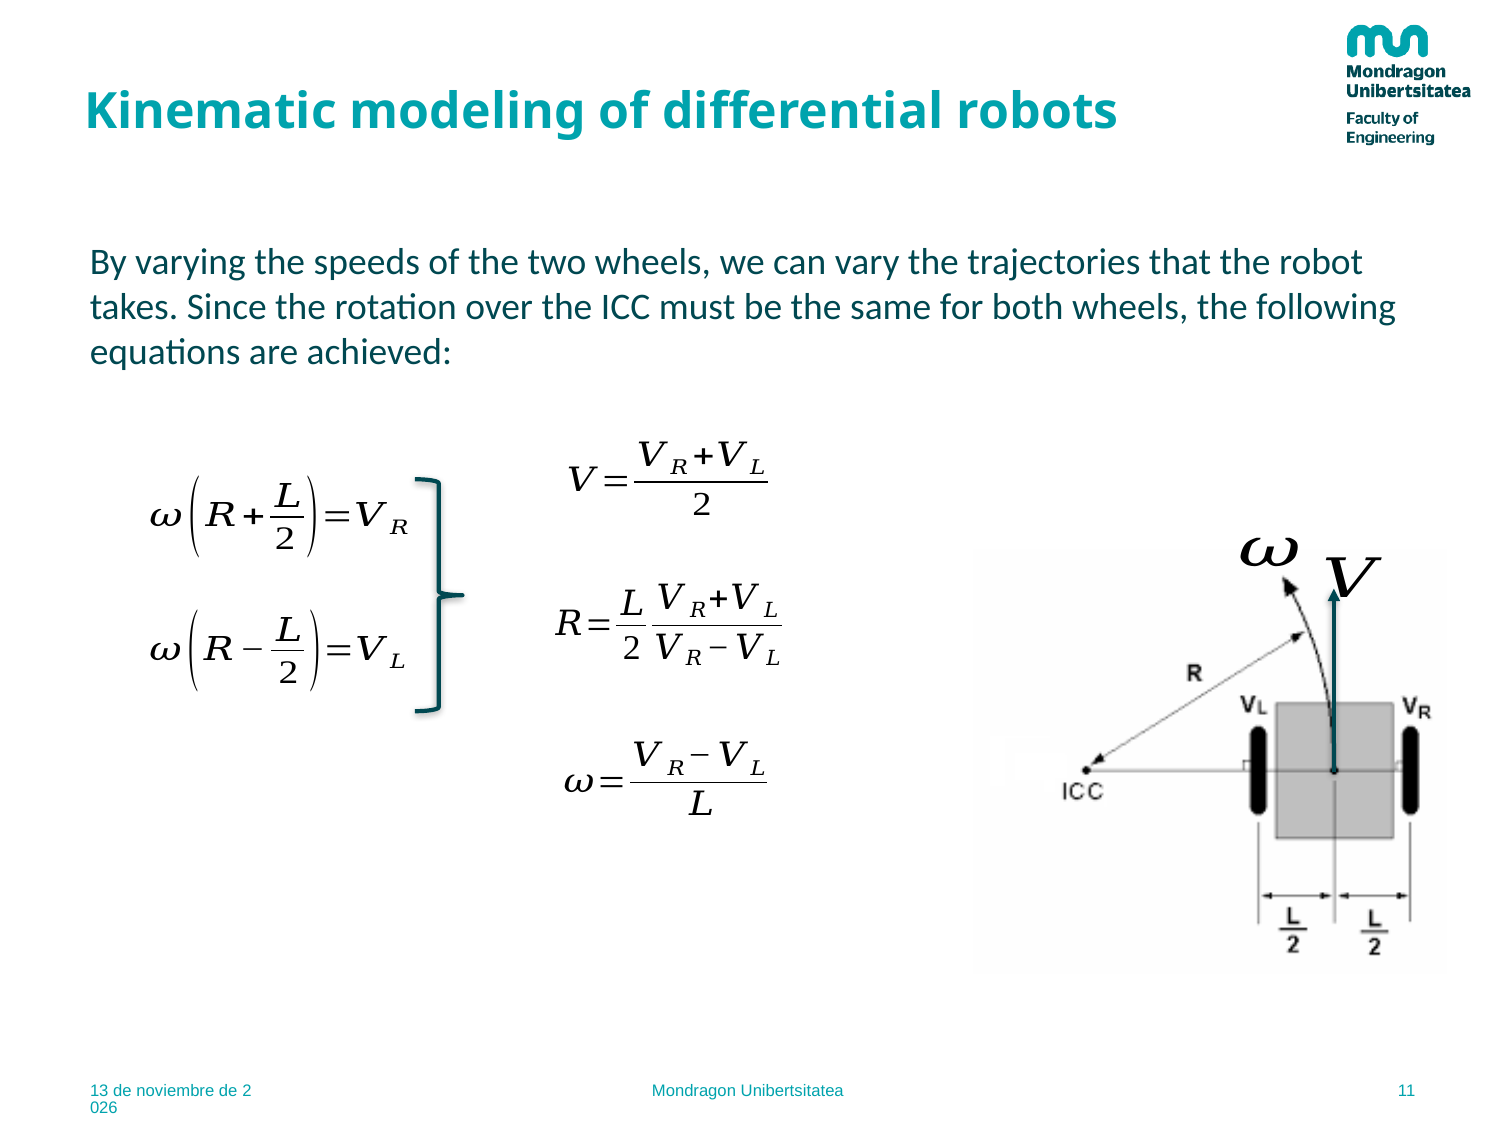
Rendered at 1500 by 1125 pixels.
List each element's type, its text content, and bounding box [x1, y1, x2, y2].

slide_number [75, 1059, 269, 1120]
picture [1319, 0, 1500, 170]
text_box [973, 518, 1447, 975]
slide_number 11 [1238, 1059, 1431, 1120]
title Kinematic modeling of differential robots [69, 77, 1327, 148]
text_box [414, 477, 465, 714]
text_box By varying the speeds of the two wheels, we can vary the trajectories that the robot takes. Since the rotation over the ICC must be the same for both wheels, the following equations are achieved: [74, 229, 1458, 424]
footer Mondragon Unibertsitatea [356, 1059, 1140, 1120]
